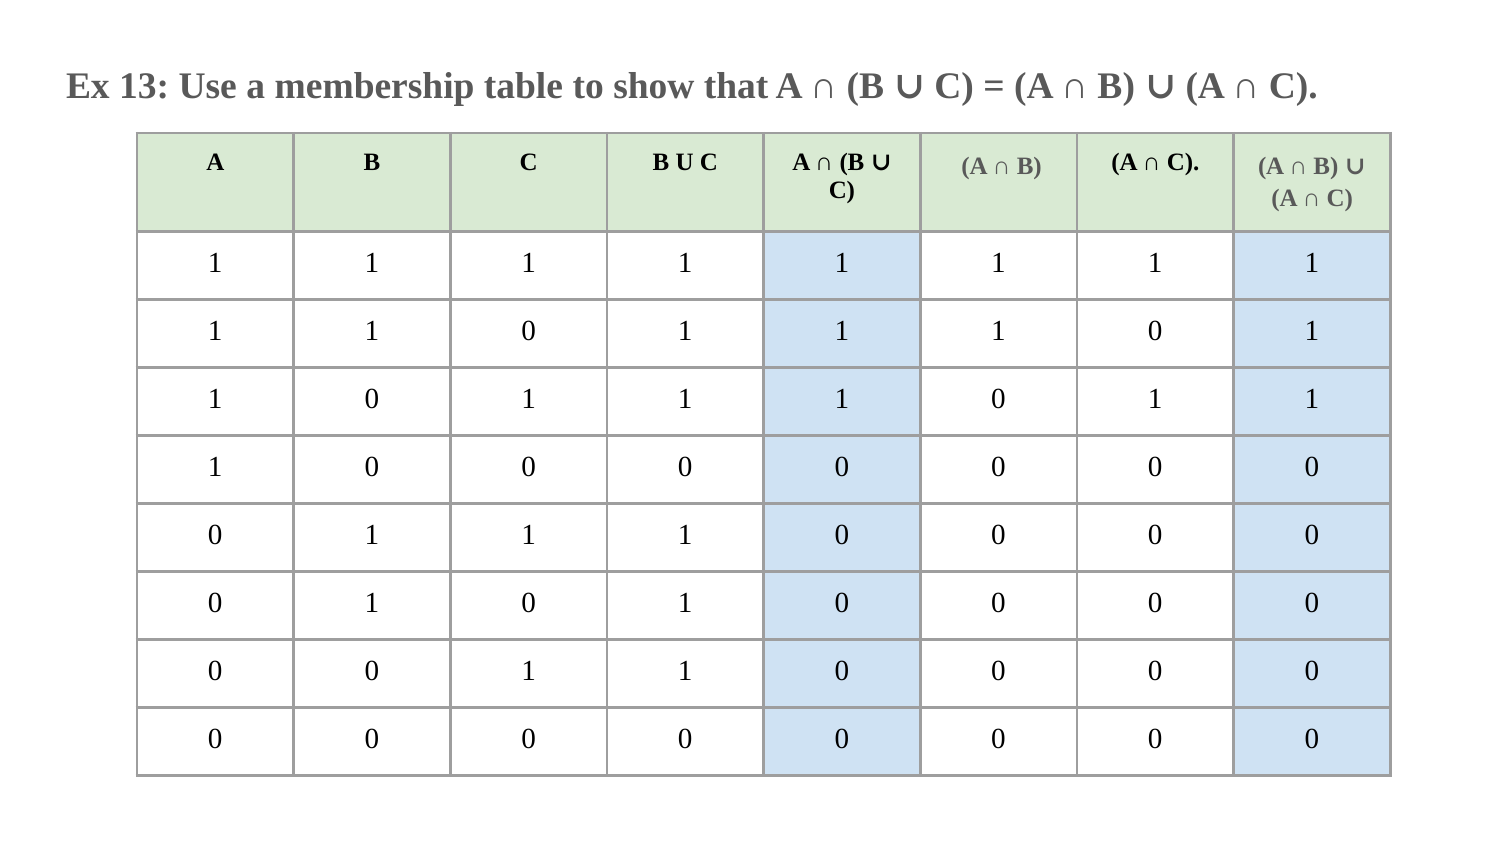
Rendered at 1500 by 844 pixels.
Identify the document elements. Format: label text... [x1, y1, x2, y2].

table_cell 0 [922, 505, 1076, 570]
table_cell 0 [452, 437, 606, 502]
list Ex 13: Use a membership table to show that A ∩ (B ∪ C) = (A ∩ B) ∪ (A ∩ C). [51, 39, 1449, 134]
table_cell 0 [1078, 641, 1232, 706]
table_cell 1 [138, 301, 292, 366]
table_cell 0 [295, 709, 449, 774]
table_cell 1 [608, 573, 762, 638]
table_cell 1 [452, 369, 606, 434]
table_cell 1 [1235, 369, 1389, 434]
table_cell 0 [1078, 573, 1232, 638]
table_cell 1 [765, 233, 919, 298]
table_cell 0 [922, 709, 1076, 774]
table_cell 0 [922, 437, 1076, 502]
table_cell 1 [922, 233, 1076, 298]
table_cell 0 [608, 437, 762, 502]
table_header B U C [608, 134, 762, 230]
table_cell 1 [608, 233, 762, 298]
table_cell 1 [452, 233, 606, 298]
table_cell 0 [1078, 437, 1232, 502]
table_cell 0 [765, 709, 919, 774]
table_cell 1 [608, 301, 762, 366]
table_cell 0 [1235, 709, 1389, 774]
table_cell 0 [1078, 301, 1232, 366]
table_cell 0 [295, 437, 449, 502]
table_cell 0 [452, 301, 606, 366]
table_header (A ∩ B) ∪ (A ∩ C) [1235, 134, 1389, 230]
table_cell 0 [1235, 641, 1389, 706]
table_cell 0 [452, 709, 606, 774]
table_cell 0 [138, 641, 292, 706]
table_cell 1 [1078, 369, 1232, 434]
table_header (A ∩ C). [1078, 134, 1232, 230]
table_cell 0 [1235, 505, 1389, 570]
table_cell 0 [765, 437, 919, 502]
table_cell 1 [138, 369, 292, 434]
table_cell 0 [452, 573, 606, 638]
table_cell 0 [295, 641, 449, 706]
table_cell 1 [608, 369, 762, 434]
table_cell 1 [608, 641, 762, 706]
table_cell 0 [1078, 709, 1232, 774]
table_cell 0 [1235, 437, 1389, 502]
table_cell 1 [295, 505, 449, 570]
table_cell 0 [1078, 505, 1232, 570]
table_cell 0 [295, 369, 449, 434]
table_cell 1 [295, 573, 449, 638]
table_cell 1 [452, 505, 606, 570]
table_cell 1 [138, 437, 292, 502]
table_cell 1 [765, 301, 919, 366]
table_header B [295, 134, 449, 230]
table_cell 1 [1078, 233, 1232, 298]
table_header C [452, 134, 606, 230]
table_cell 0 [922, 573, 1076, 638]
table_cell 1 [452, 641, 606, 706]
table_cell 1 [1235, 301, 1389, 366]
table_cell 1 [765, 369, 919, 434]
table_cell 0 [922, 641, 1076, 706]
table_cell 0 [608, 709, 762, 774]
table_cell 0 [138, 709, 292, 774]
table_cell 1 [1235, 233, 1389, 298]
table_cell 1 [922, 301, 1076, 366]
table_cell 1 [295, 301, 449, 366]
table_cell 0 [138, 573, 292, 638]
table_header A ∩ (B ∪ C) [765, 134, 919, 230]
table_cell 1 [608, 505, 762, 570]
table_cell 0 [1235, 573, 1389, 638]
table_cell 1 [138, 233, 292, 298]
table_cell 0 [765, 505, 919, 570]
table_header (A ∩ B) [922, 134, 1076, 230]
table_cell 0 [765, 573, 919, 638]
table_cell 0 [765, 641, 919, 706]
table_cell 0 [922, 369, 1076, 434]
table_cell 0 [138, 505, 292, 570]
table_cell 1 [295, 233, 449, 298]
table_header A [138, 134, 292, 230]
